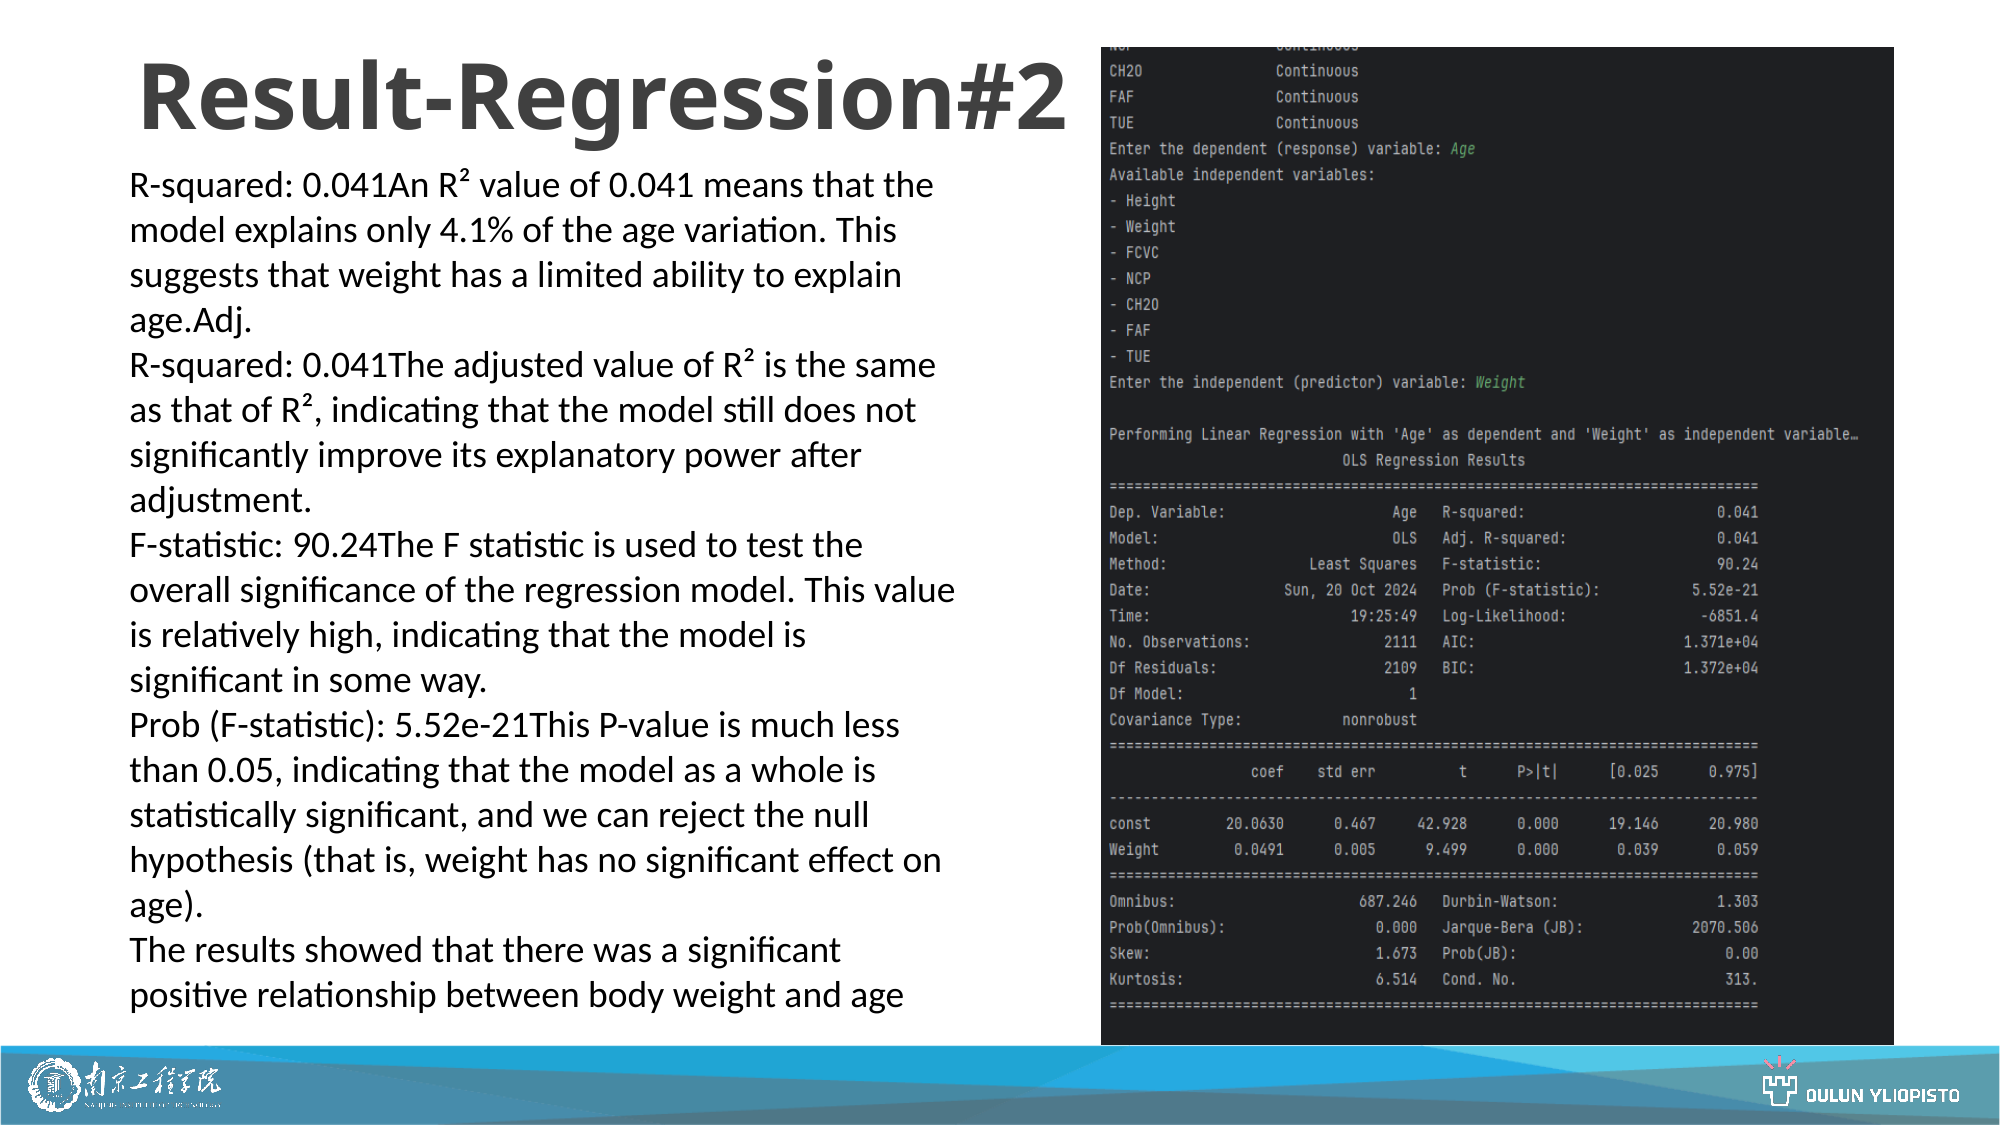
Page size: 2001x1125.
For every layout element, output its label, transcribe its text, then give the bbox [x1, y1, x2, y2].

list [1101, 47, 1894, 1045]
title Result-Regression#2 [121, 0, 1847, 209]
text_box R-squared: 0.041An R² value of 0.041 means that the model explains only 4.1% of the age variation. This suggests that weight has a limited ability to explain age.Adj. R-squared: 0.041The adjusted value of R² is the same as that of R², indicating that the model still does not significantly improve its explanatory power after adjustment. F-statistic: 90.24The F statistic is used to test the overall significance of the regression model. This value is relatively high, indicating that the model is significant in some way. Prob (F-statistic): 5.52e-21This P-value is much less than 0.05, indicating that the model as a whole is statistically significant, and we can reject the null hypothesis (that is, weight has no significant effect on age). The results showed that there was a significant positive relationship between body weight and age [114, 152, 984, 1023]
picture [0, 1044, 2000, 1125]
